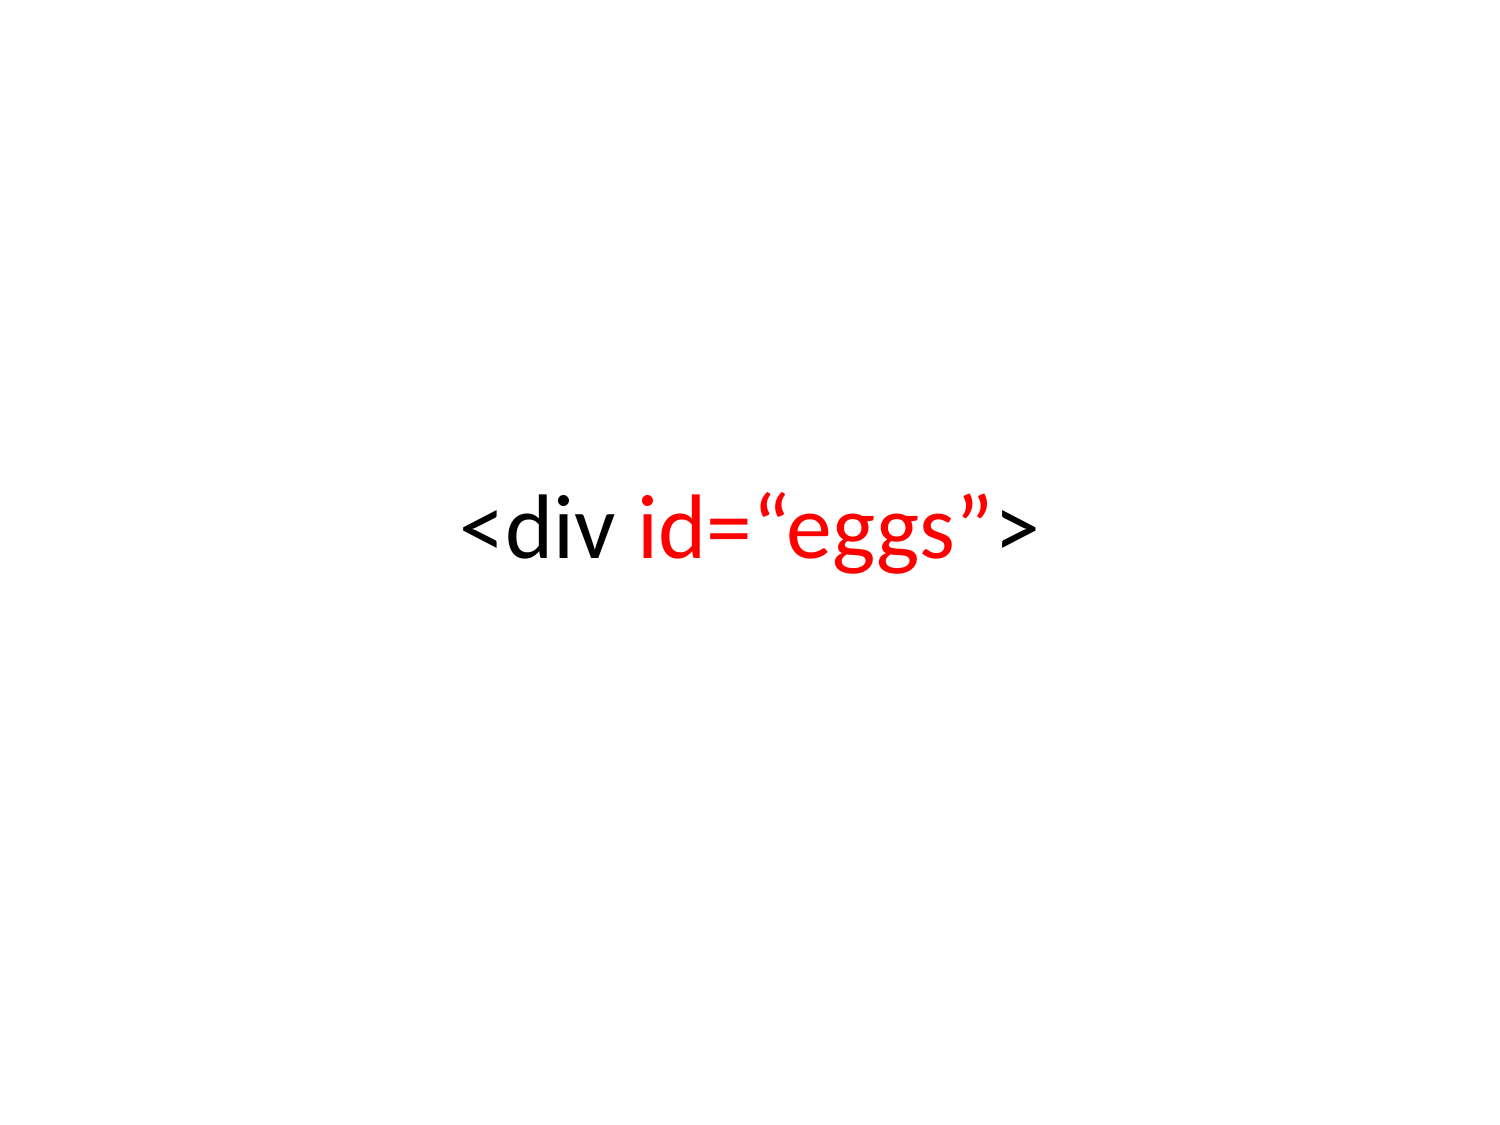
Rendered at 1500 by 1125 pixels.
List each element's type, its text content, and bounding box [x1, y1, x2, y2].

title <div id=“eggs”> [75, 428, 1425, 616]
